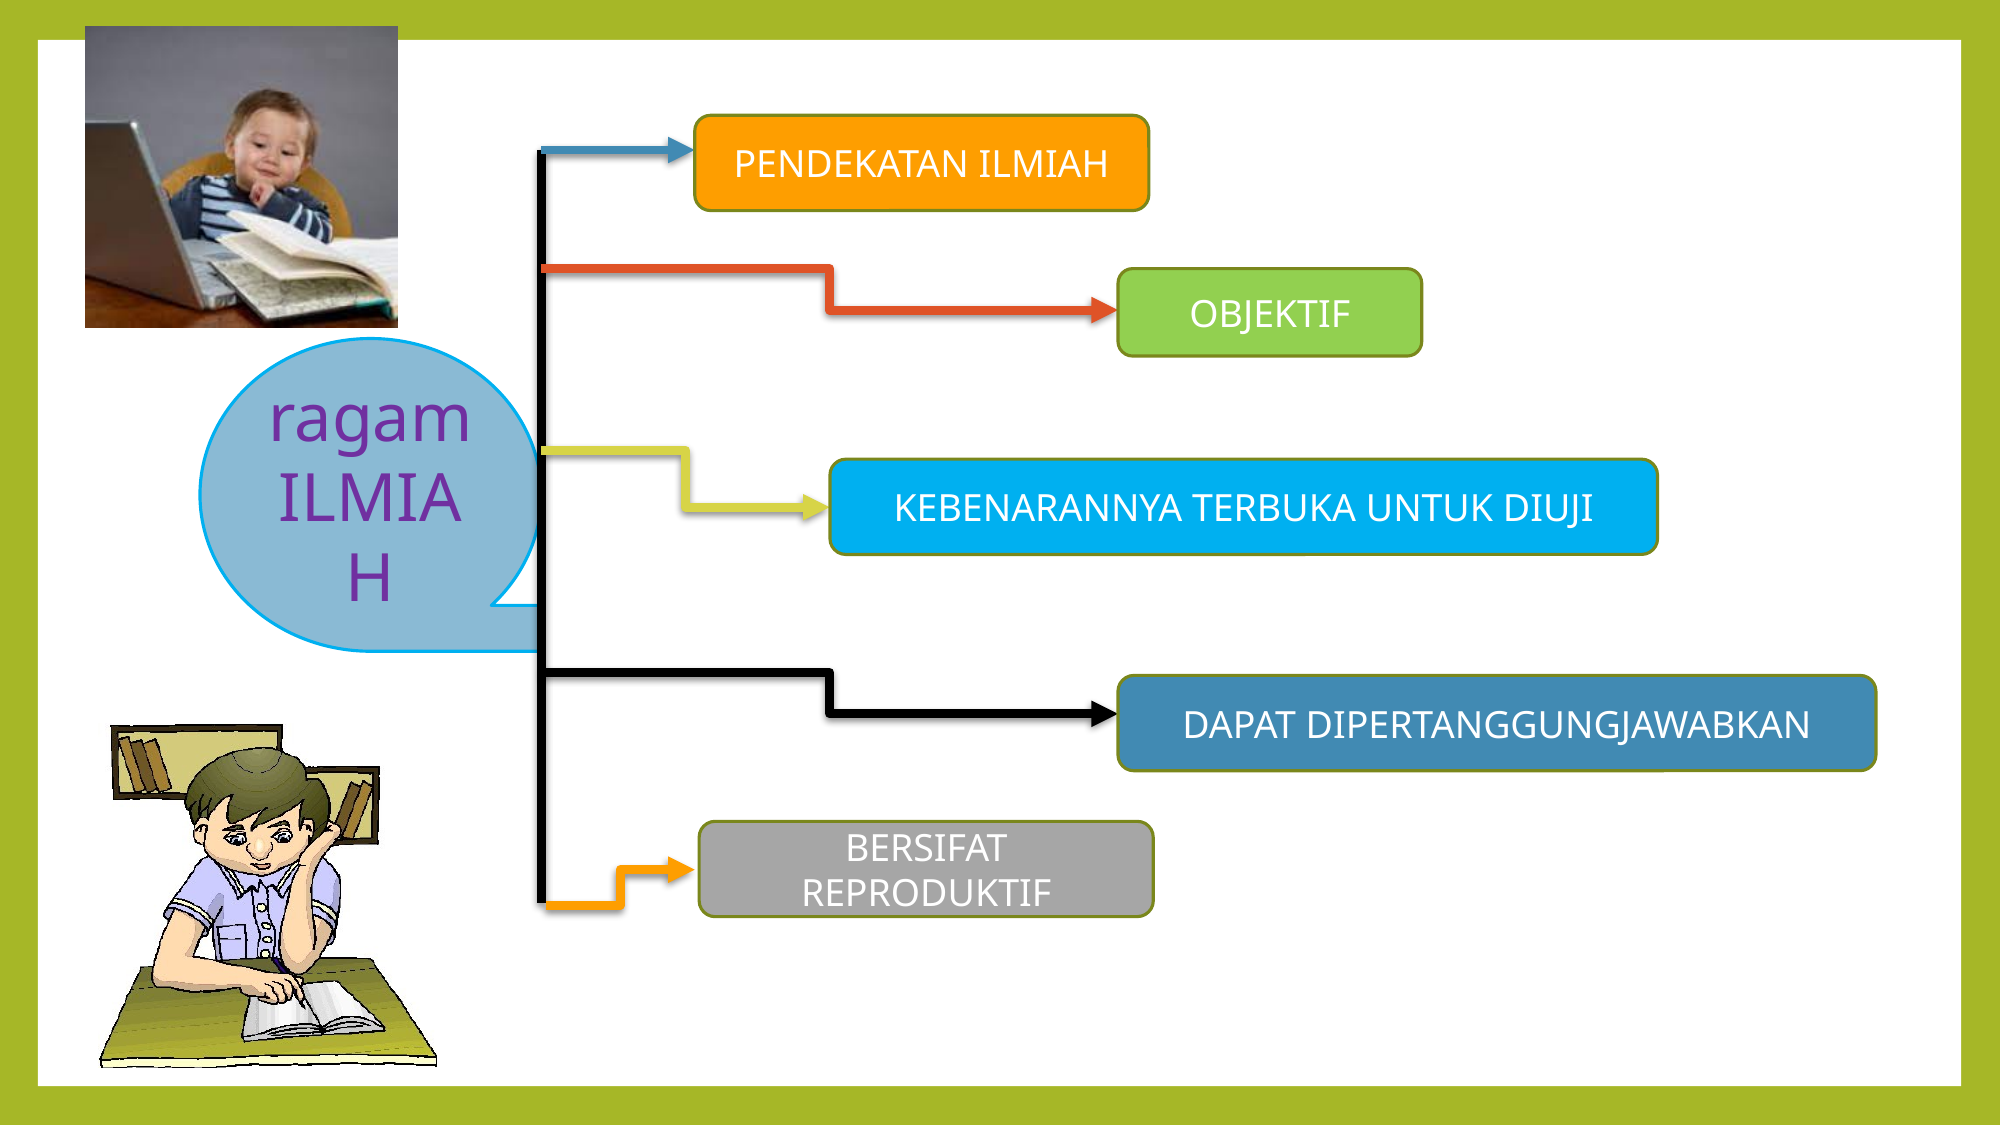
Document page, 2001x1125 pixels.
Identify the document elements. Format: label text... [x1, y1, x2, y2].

text_box PENDEKATAN ILMIAH [693, 113, 1151, 213]
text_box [540, 268, 1119, 311]
text_box ragam ILMIAH [198, 337, 532, 653]
text_box DAPAT DIPERTANGGUNGJAWABKAN [1116, 673, 1878, 773]
picture [98, 722, 437, 1068]
text_box KEBENARANNYA TERBUKA UNTUK DIUJI [828, 457, 1660, 557]
text_box BERSIFAT REPRODUKTIF [697, 819, 1155, 919]
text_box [540, 450, 830, 508]
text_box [545, 869, 695, 906]
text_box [540, 672, 1119, 715]
picture [85, 25, 399, 328]
text_box OBJEKTIF [1116, 267, 1424, 358]
